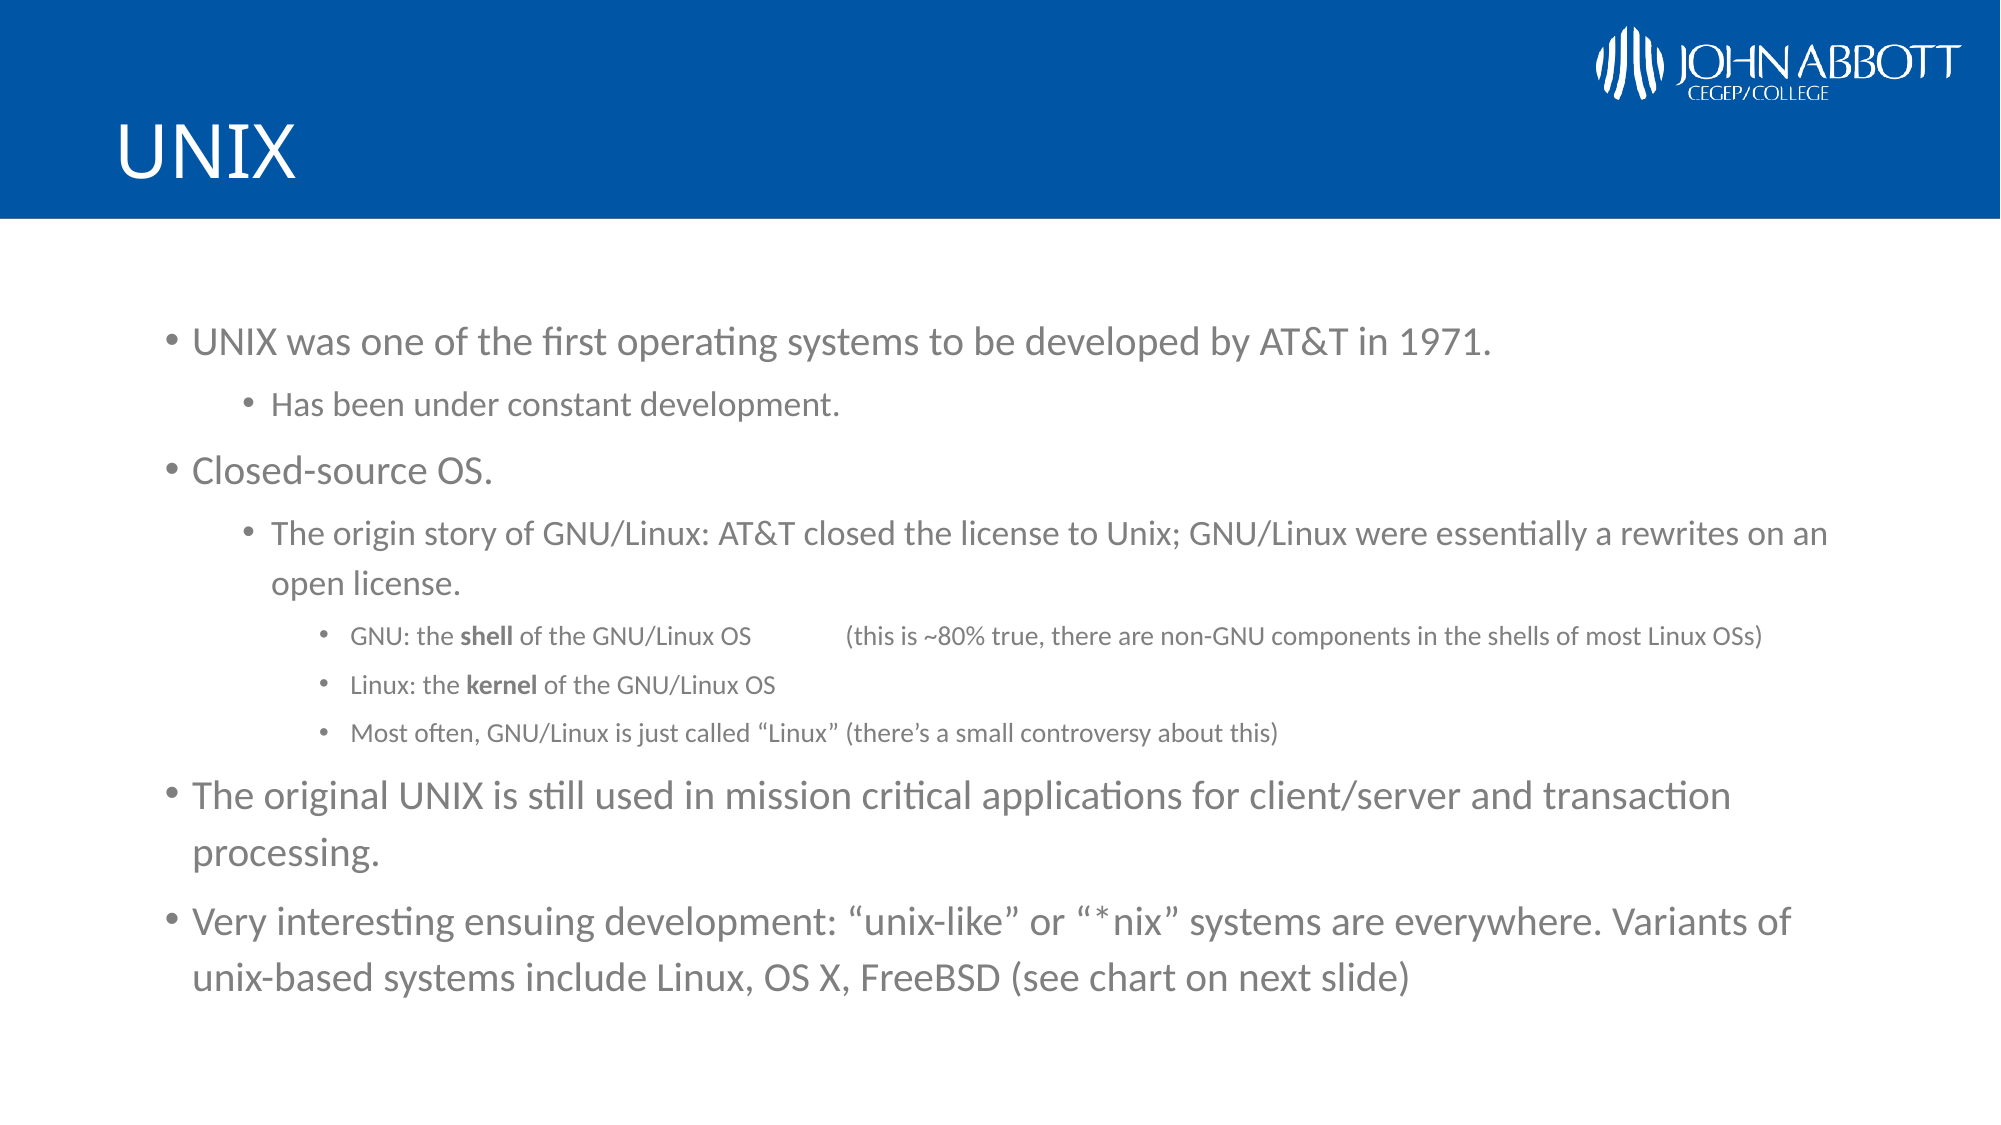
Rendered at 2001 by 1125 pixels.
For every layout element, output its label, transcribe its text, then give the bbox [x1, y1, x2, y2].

picture [1863, 26, 1962, 100]
list UNIX was one of the first operating systems to be developed by AT&T in 1971. Has been under constant development. Closed-source OS. The origin story of GNU/Linux: AT&T closed the license to Unix; GNU/Linux were essentially a rewrites on an open license. GNU: the shell of the GNU/Linux OS (this is ~80% true, there are non-GNU components in the shells of most Linux OSs) Linux: the kernel of the GNU/Linux OS Most often, GNU/Linux is just called “Linux” (there’s a small controversy about this) The original UNIX is still used in mission critical applications for client/server and transaction processing. Very interesting ensuing development: “unix-like” or “*nix” systems are everywhere. Variants of unix-based systems include Linux, OS X, FreeBSD (see chart on next slide) [137, 299, 1863, 1014]
title UNIX [99, 0, 1863, 202]
